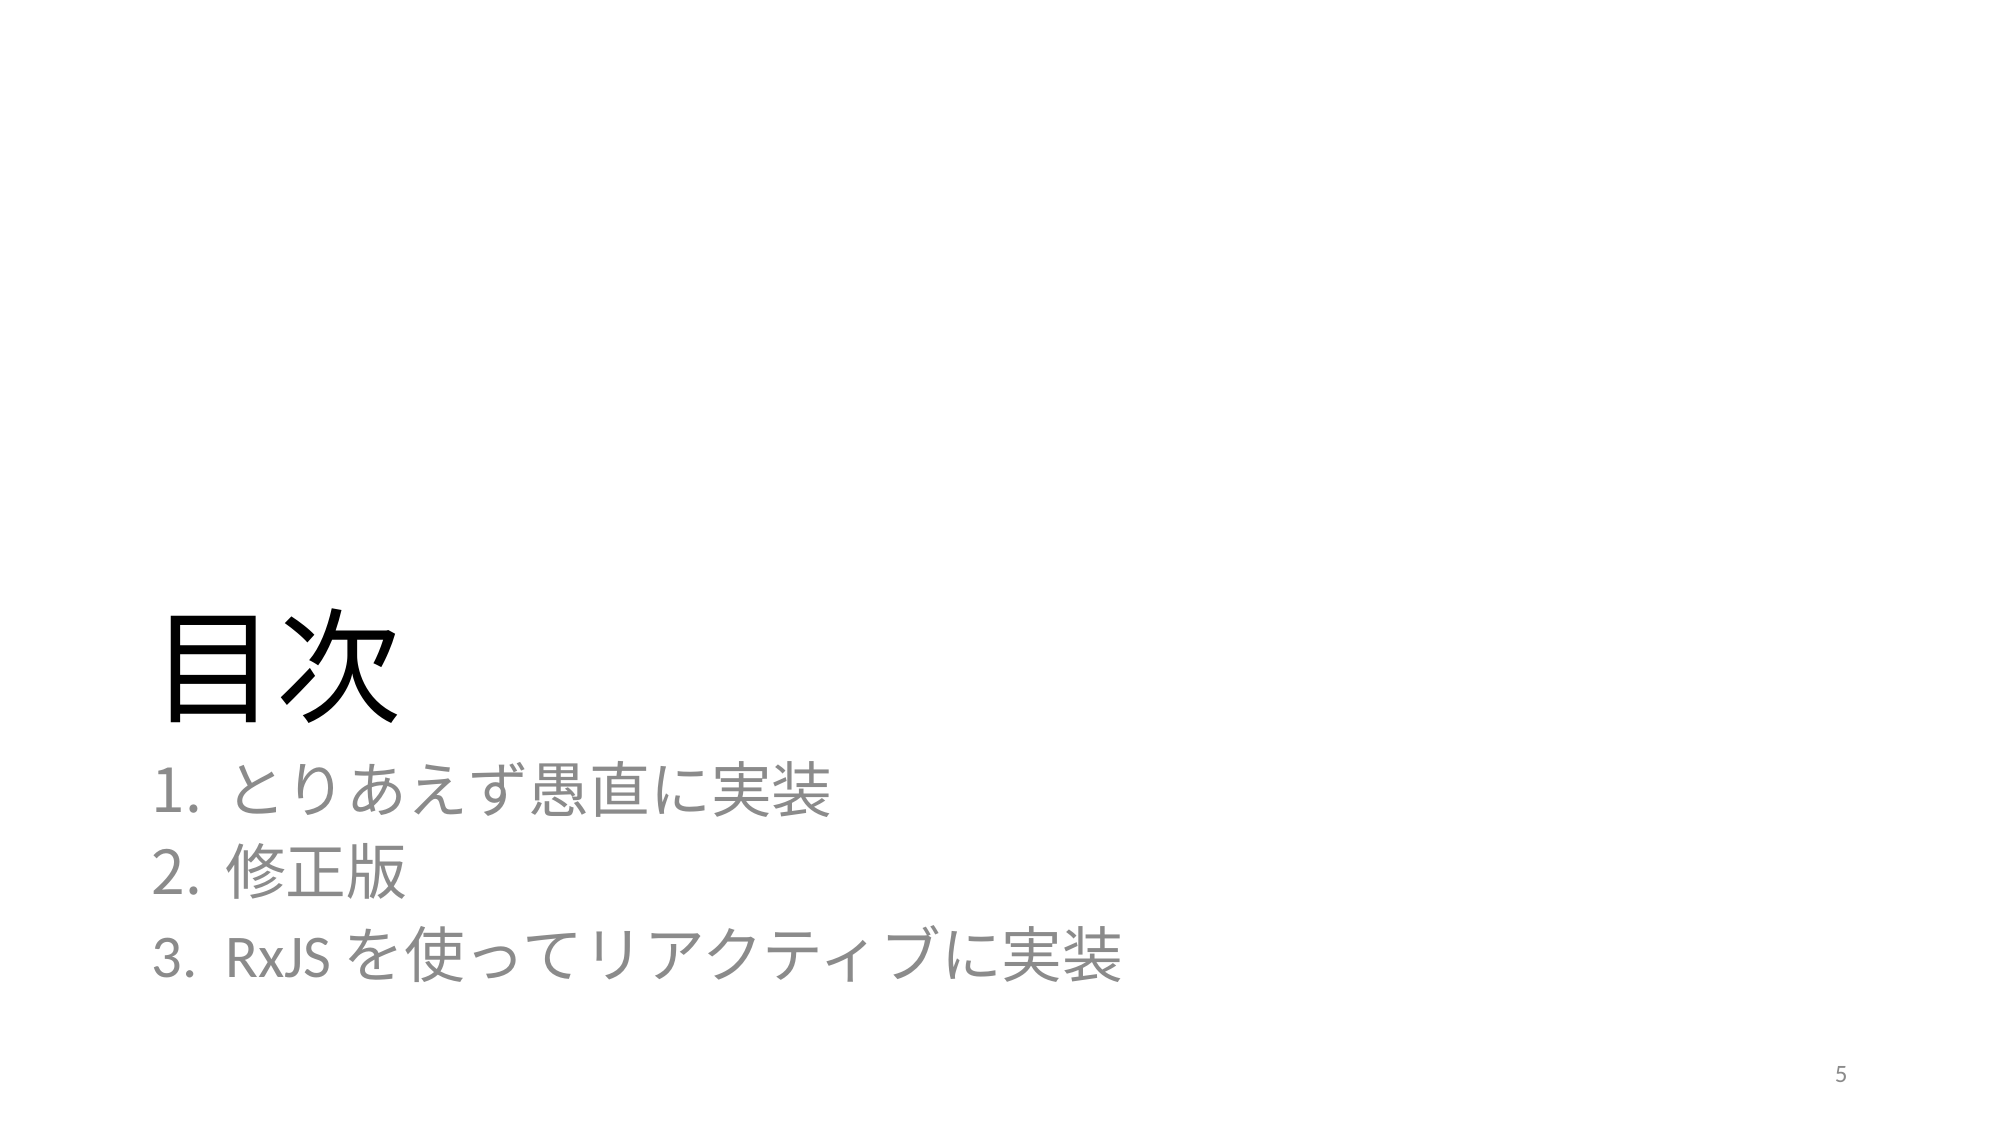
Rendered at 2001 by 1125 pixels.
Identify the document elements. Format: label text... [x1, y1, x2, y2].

title 目次 [136, 280, 1862, 749]
list とりあえず愚直に実装 修正版 RxJSを使ってリアクティブに実装 [136, 752, 1862, 999]
slide_number 5 [1412, 1042, 1863, 1103]
